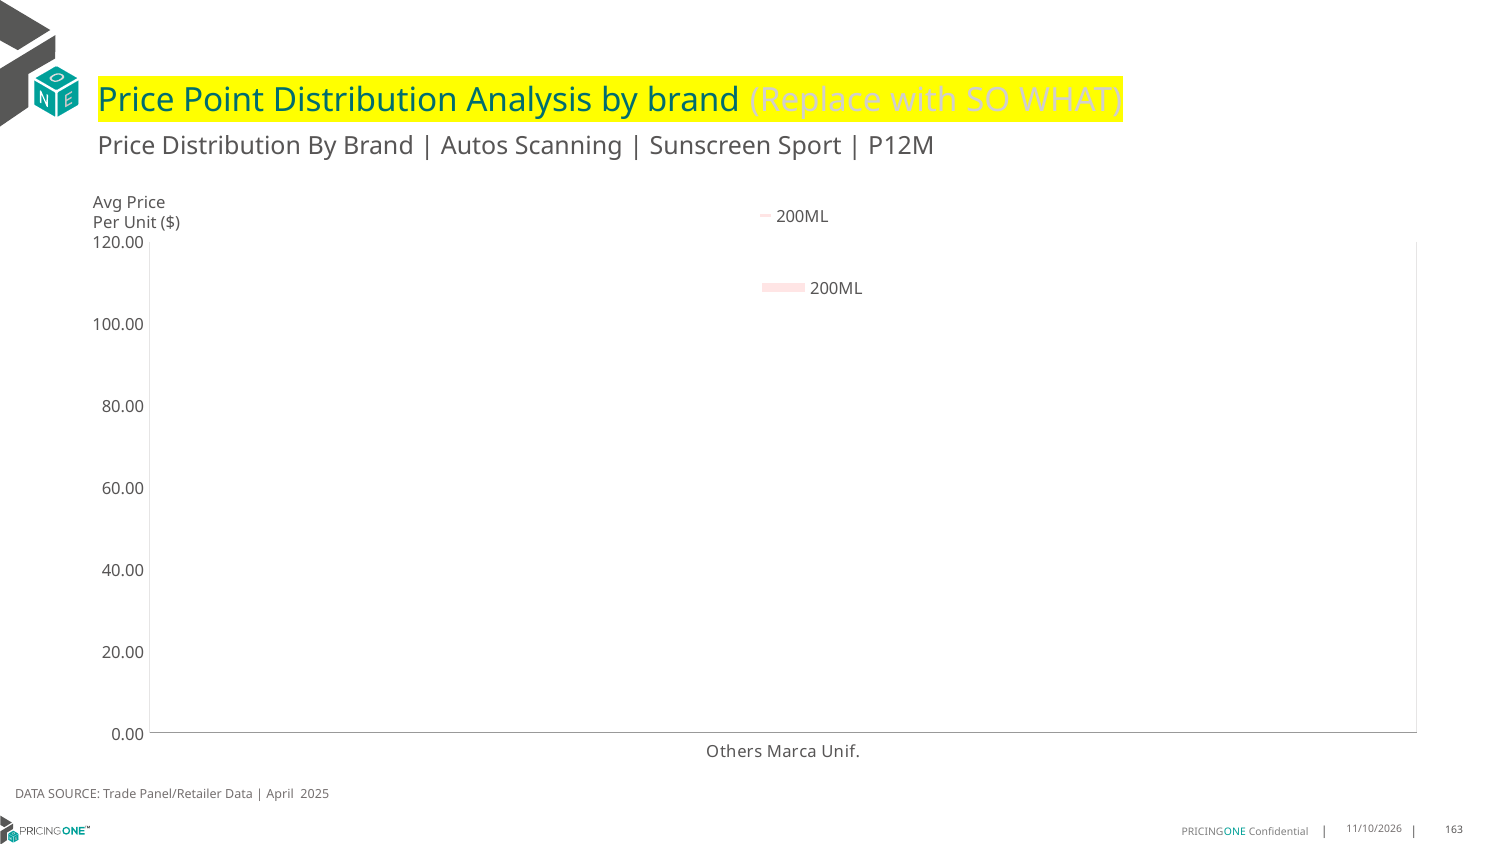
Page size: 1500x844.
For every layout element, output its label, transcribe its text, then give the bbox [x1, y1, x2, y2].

list DATA SOURCE: Trade Panel/Retailer Data | April 2025 [0, 776, 750, 814]
slide_number 163 [1417, 815, 1479, 844]
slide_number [1325, 815, 1417, 844]
list Price Distribution By Brand | Autos Scanning | Sunscreen Sport | P12M [82, 127, 1418, 186]
title Price Point Distribution Analysis by brand (Replace with SO WHAT) [82, 0, 1418, 127]
chart [88, 185, 1418, 776]
